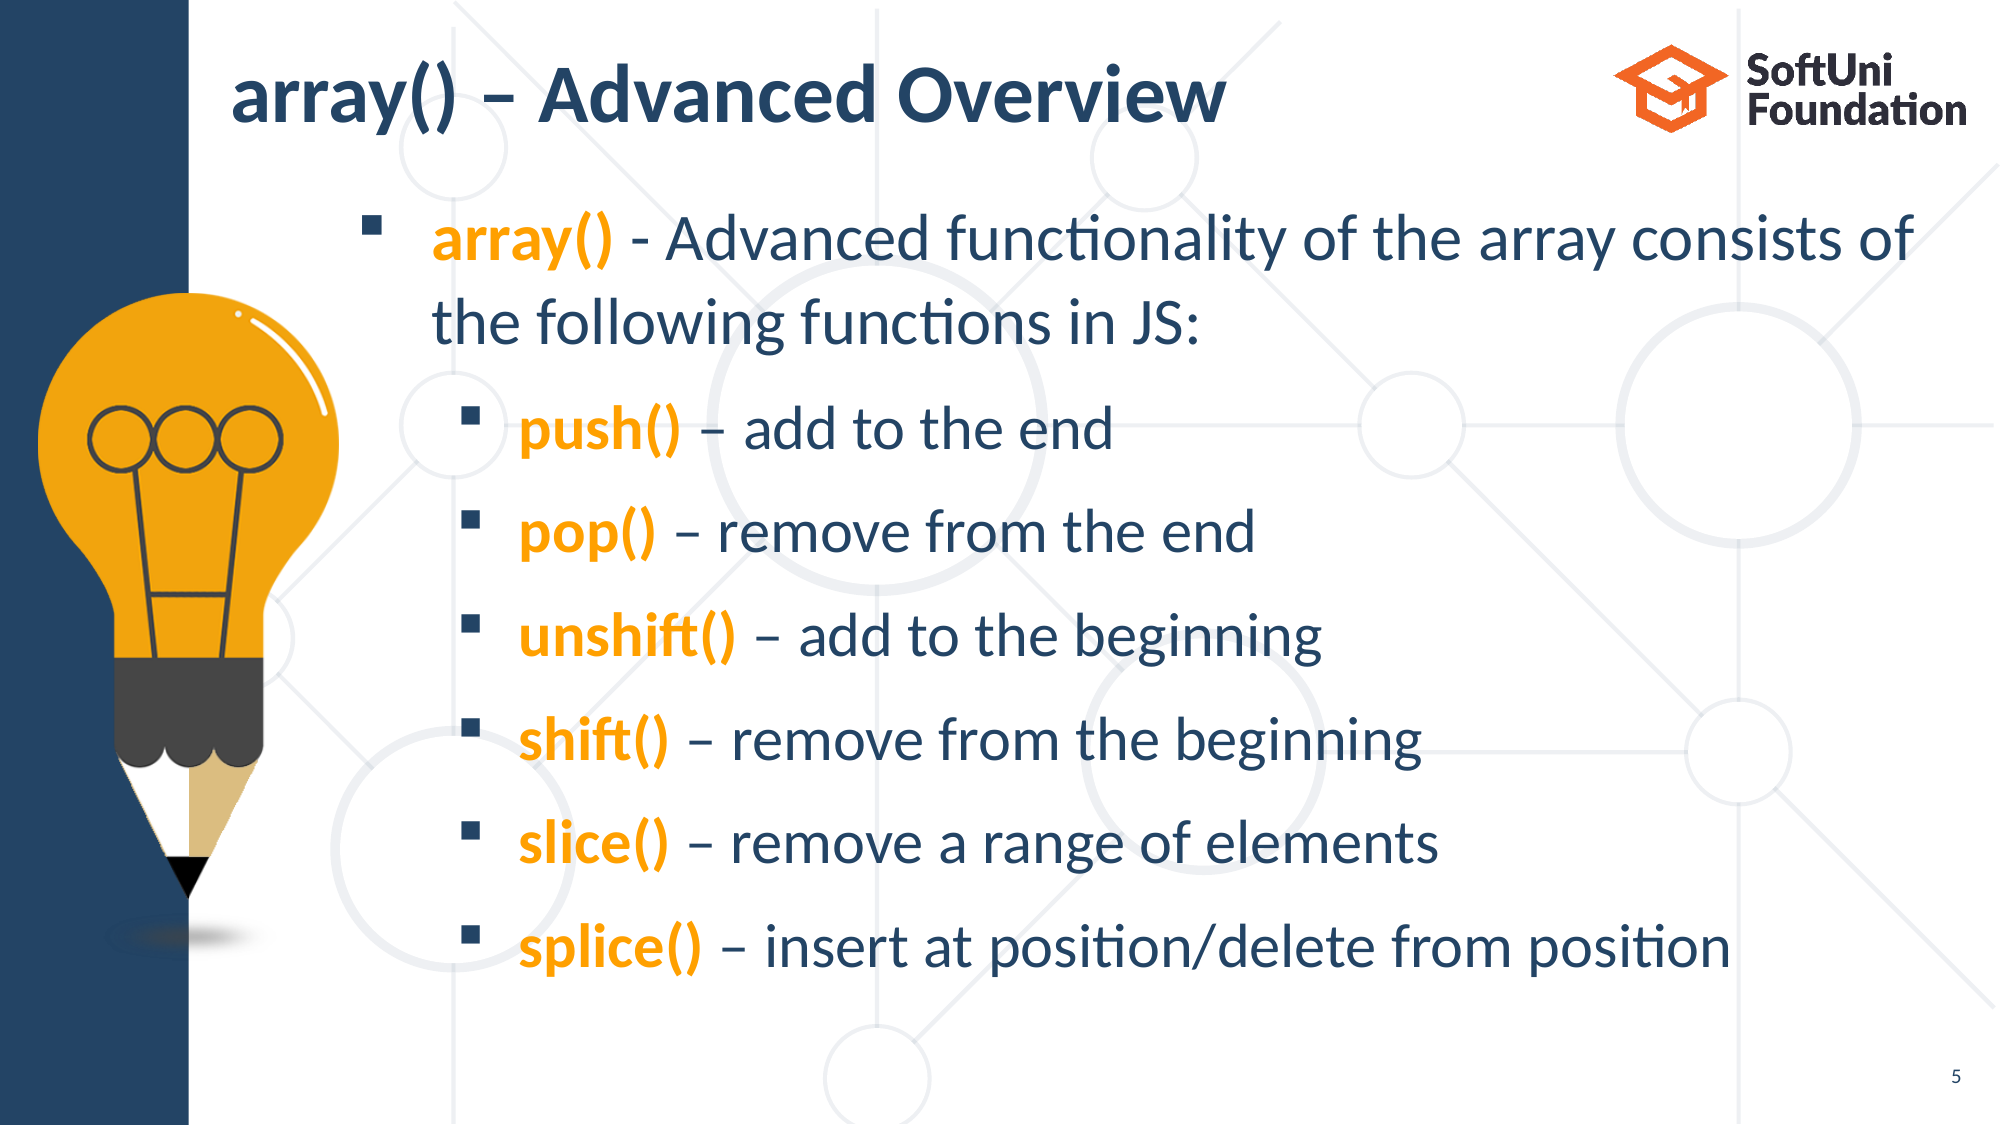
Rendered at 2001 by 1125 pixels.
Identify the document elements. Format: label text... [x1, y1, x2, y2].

list array() - Advanced functionality of the array consists of the following functions in JS: push() – add to the end pop() – remove from the end unshift() – add to the beginning shift() – remove from the beginning slice() – remove a range of elements splice() – insert at position/delete from position [338, 183, 1968, 1050]
picture [1613, 44, 1966, 133]
slide_number 5 [1897, 1049, 1968, 1101]
title array() – Advanced Overview [212, 16, 1591, 162]
picture [38, 293, 338, 961]
